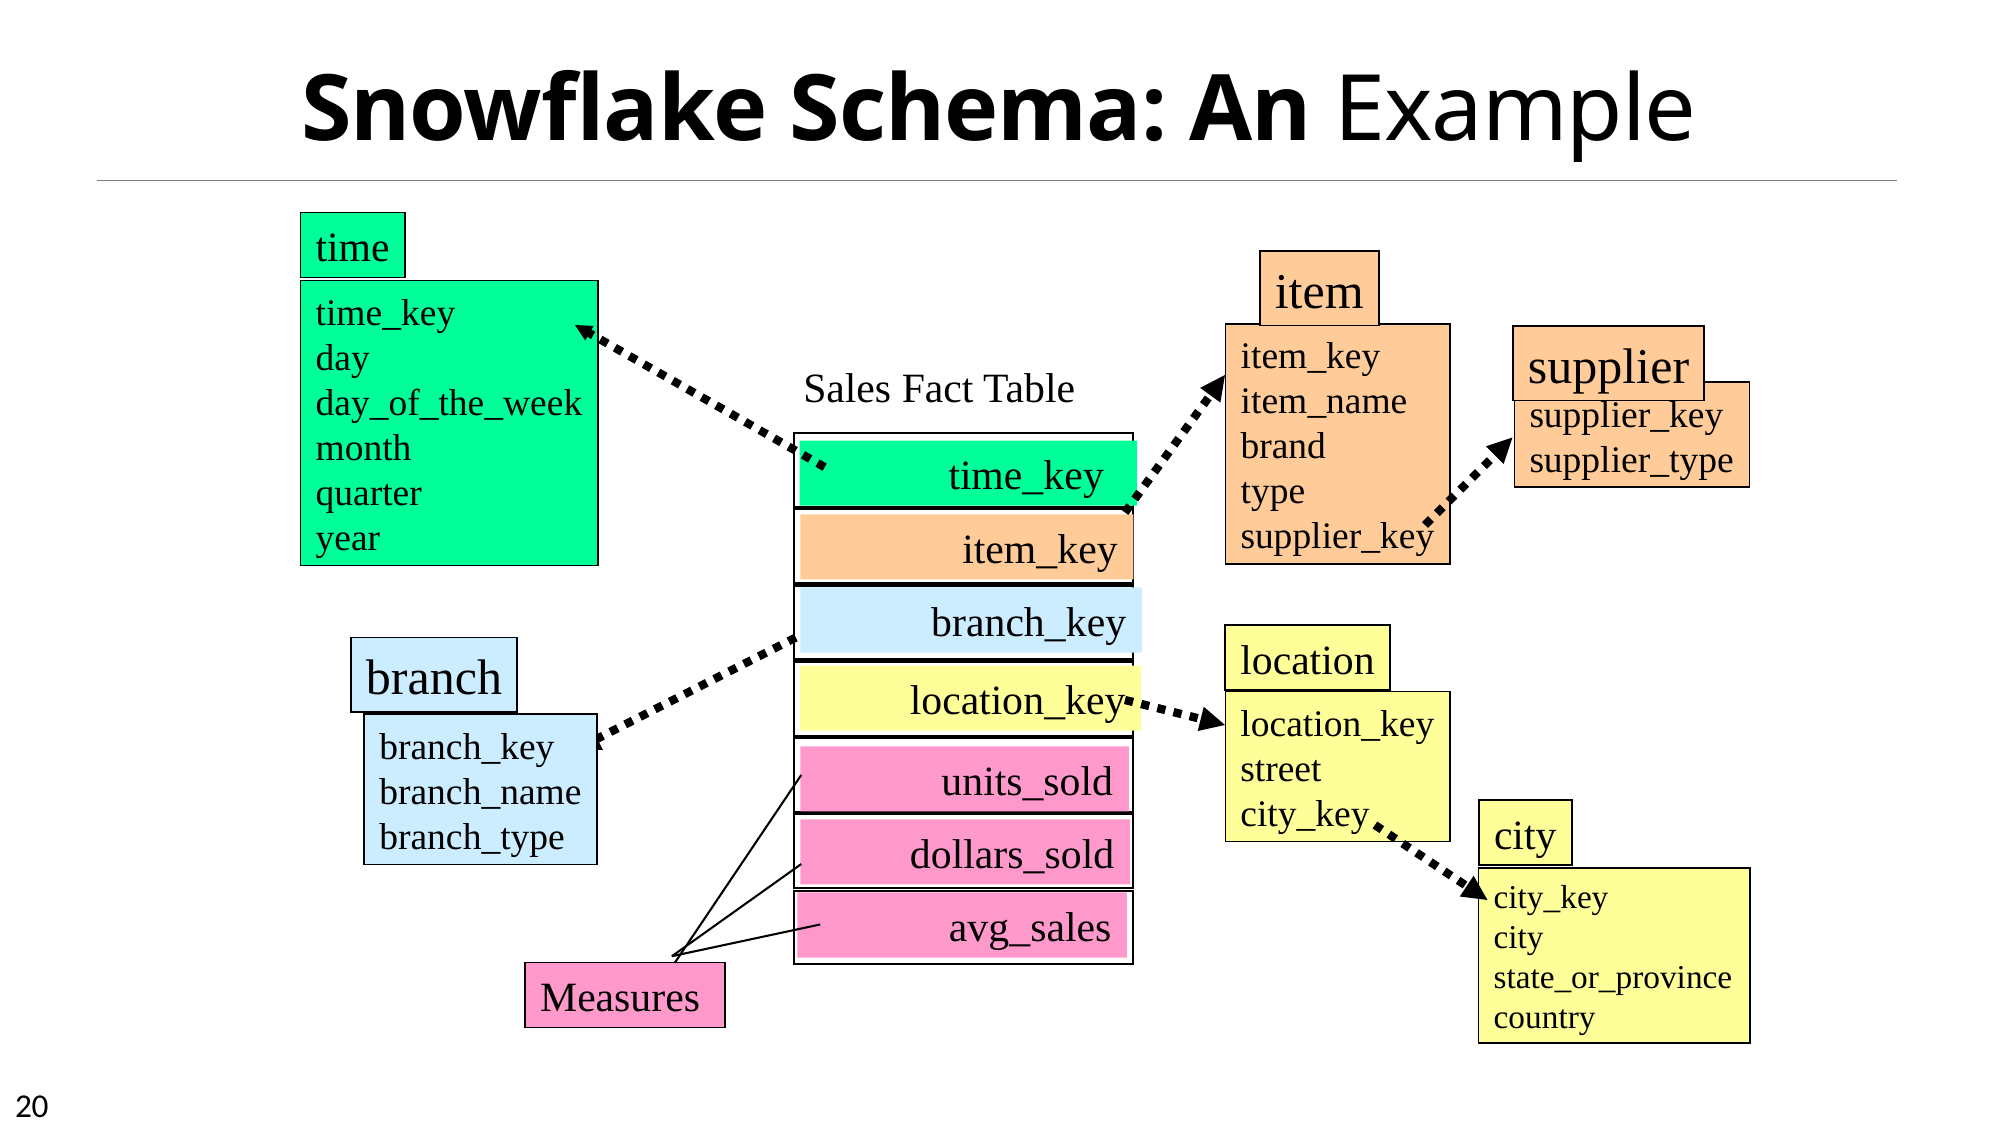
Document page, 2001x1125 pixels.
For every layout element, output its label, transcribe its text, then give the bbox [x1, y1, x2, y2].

text_box Sales Fact Table [788, 353, 1091, 419]
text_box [299, 211, 599, 568]
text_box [349, 636, 599, 867]
text_box location_key [800, 665, 1142, 731]
text_box Measures [525, 962, 725, 1028]
text_box [1211, 715, 1221, 728]
text_box [794, 433, 1134, 508]
text_box item_key [800, 514, 1134, 580]
text_box avg_sales [797, 892, 1127, 958]
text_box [1224, 624, 1451, 844]
text_box [1496, 438, 1508, 454]
text_box dollars_sold [800, 819, 1130, 885]
text_box [794, 738, 1134, 813]
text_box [1511, 324, 1751, 490]
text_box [1224, 249, 1451, 567]
text_box [794, 585, 1134, 660]
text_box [1478, 799, 1751, 1046]
text_box [794, 814, 1134, 889]
text_box branch_key [800, 587, 1142, 653]
text_box [794, 890, 1134, 965]
text_box units_sold [800, 746, 1129, 812]
text_box [1212, 377, 1221, 389]
text_box [794, 509, 1134, 584]
title Snowflake Schema: An Example [77, 13, 1921, 168]
text_box time_key [799, 440, 1138, 506]
text_box [794, 661, 1134, 736]
